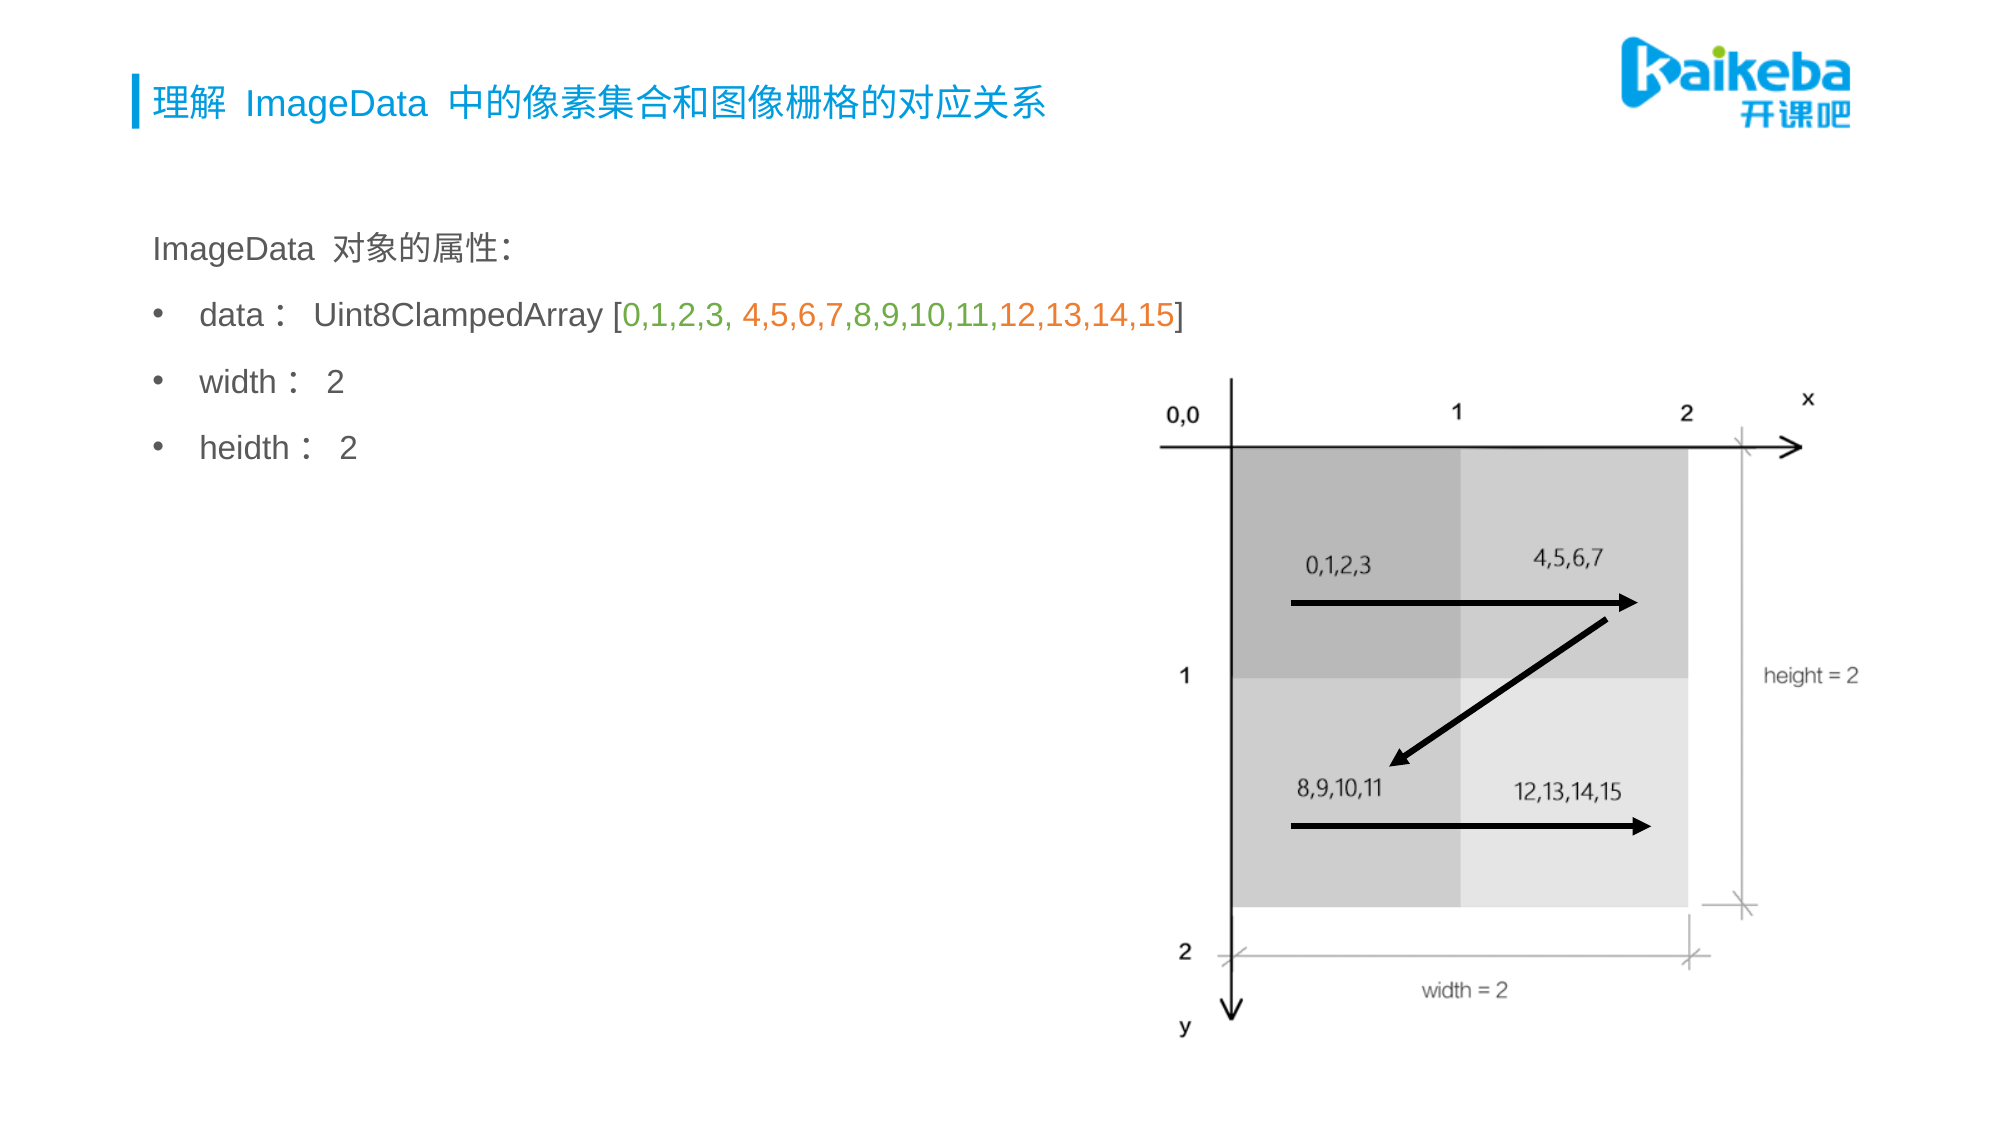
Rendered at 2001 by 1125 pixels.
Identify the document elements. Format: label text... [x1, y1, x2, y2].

picture [1138, 363, 1886, 1065]
title 理解 ImageData 中的像素集合和图像栅格的对应关系 [137, 59, 1863, 148]
picture [1637, 46, 1647, 59]
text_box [1389, 618, 1607, 767]
picture [1609, 27, 1863, 59]
list ImageData 对象的属性： data：Uint8ClampedArray [0,1,2,3, 4,5,6,7,8,9,10,11,12,13,14,15] width：2 heidth：2 [137, 199, 1863, 1102]
